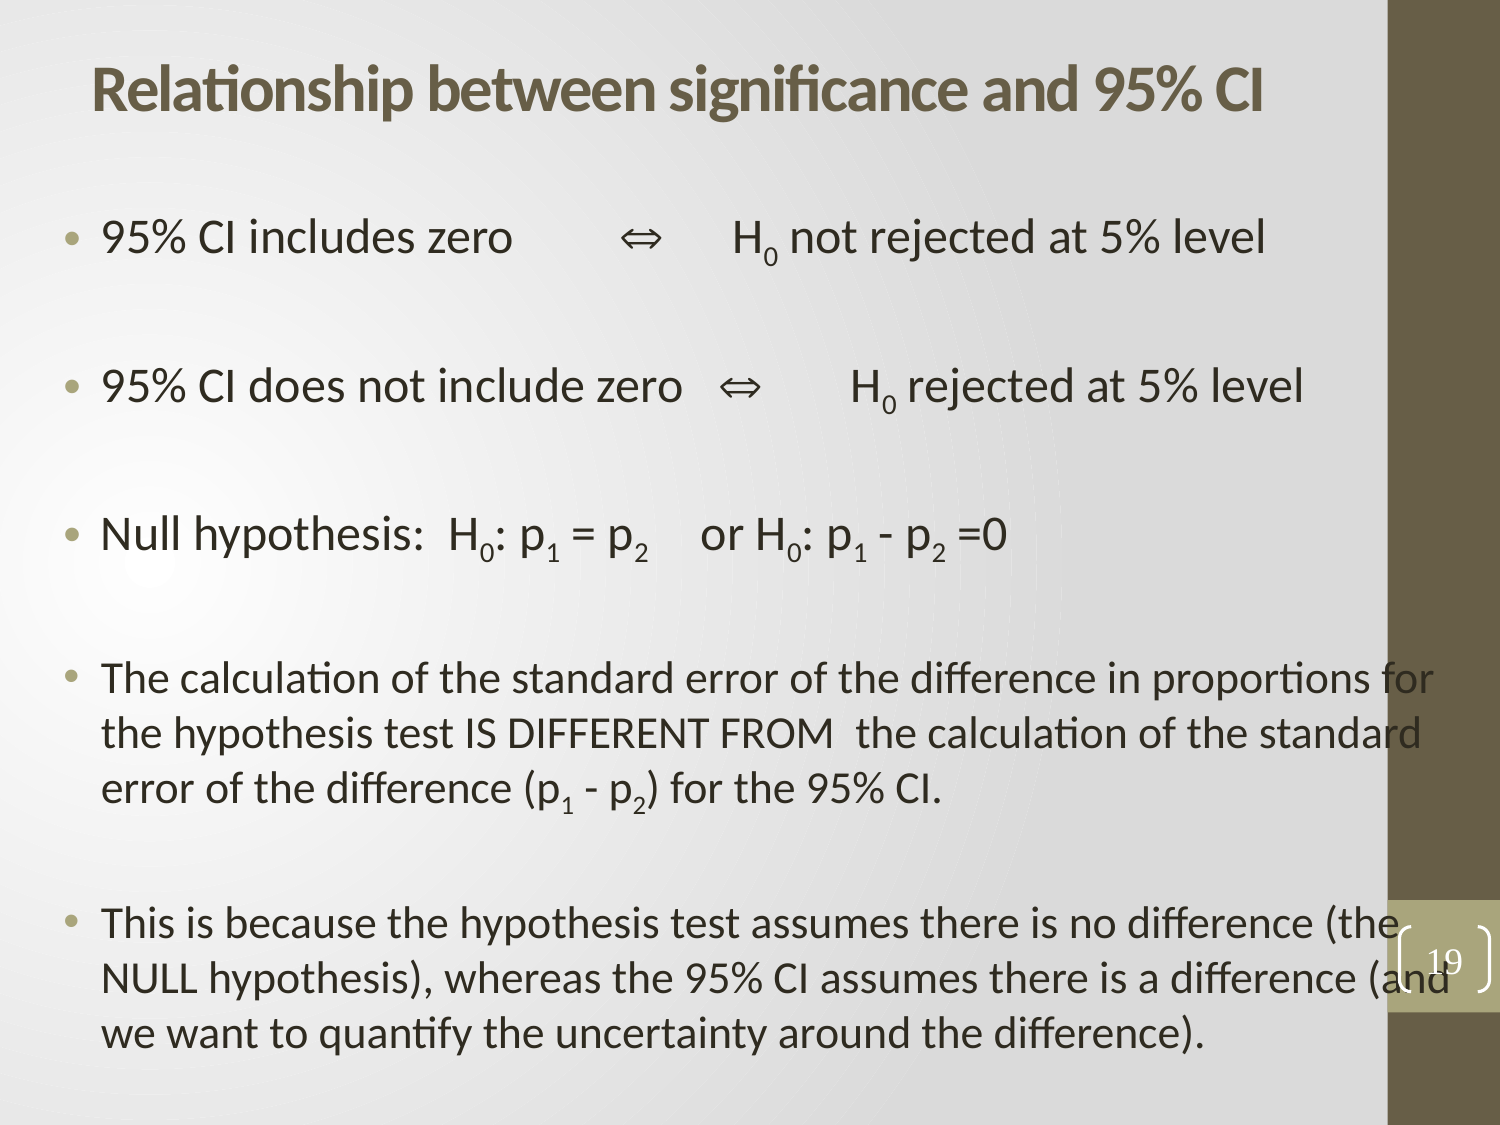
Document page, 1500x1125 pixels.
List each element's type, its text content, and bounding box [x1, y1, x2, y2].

list 95% CI includes zero  H0 not rejected at 5% level 95% CI does not include zero  H0 rejected at 5% level Null hypothesis: H0: p1 = p2 or H0: p1 - p2 =0 The calculation of the standard error of the difference in proportions for the hypothesis test IS DIFFERENT FROM the calculation of the standard error of the difference (p1 - p2) for the 95% CI. This is because the hypothesis test assumes there is no difference (the NULL hypothesis), whereas the 95% CI assumes there is a difference (and we want to quantify the uncertainty around the difference). [29, 196, 1471, 1118]
title Relationship between significance and 95% CI [76, 30, 1412, 140]
slide_number 19 [1397, 925, 1492, 994]
